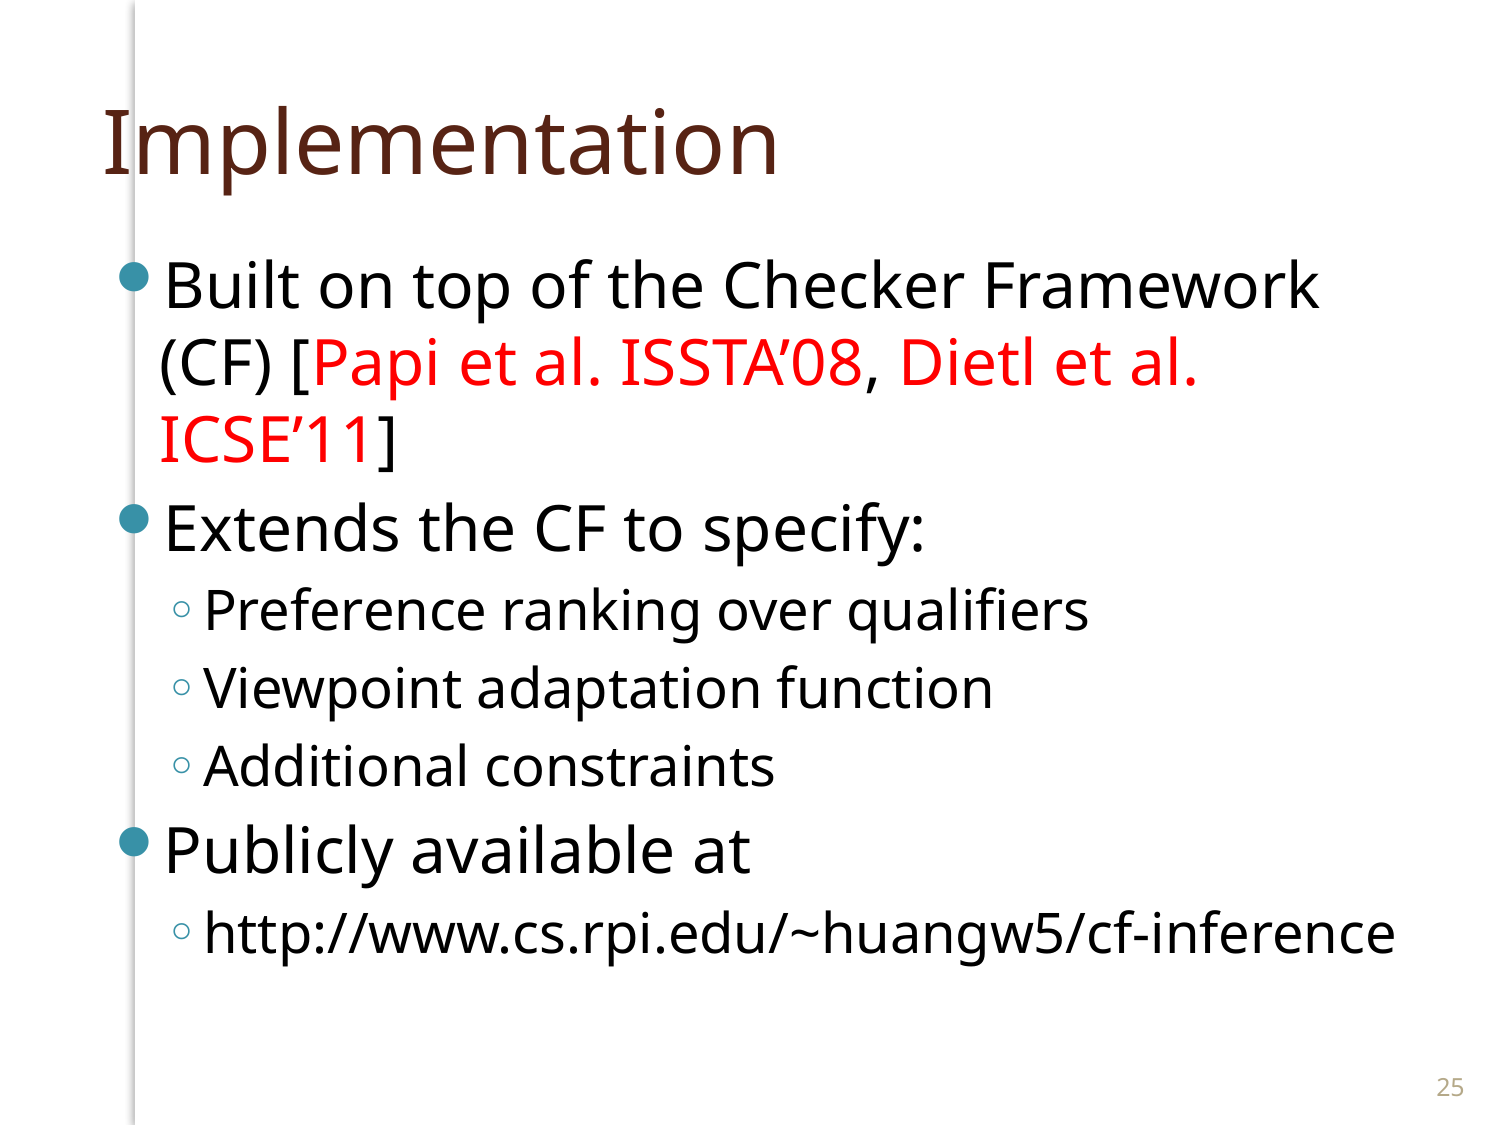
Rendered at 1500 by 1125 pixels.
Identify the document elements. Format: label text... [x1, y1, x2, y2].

list Built on top of the Checker Framework (CF) [Papi et al. ISSTA’08, Dietl et al. ICSE’11] Extends the CF to specify: Preference ranking over qualifiers Viewpoint adaptation function Additional constraints Publicly available at http://www.cs.rpi.edu/~huangw5/cf-inference [87, 237, 1418, 1025]
slide_number 25 [1413, 1034, 1488, 1113]
title Implementation [87, 45, 1418, 233]
